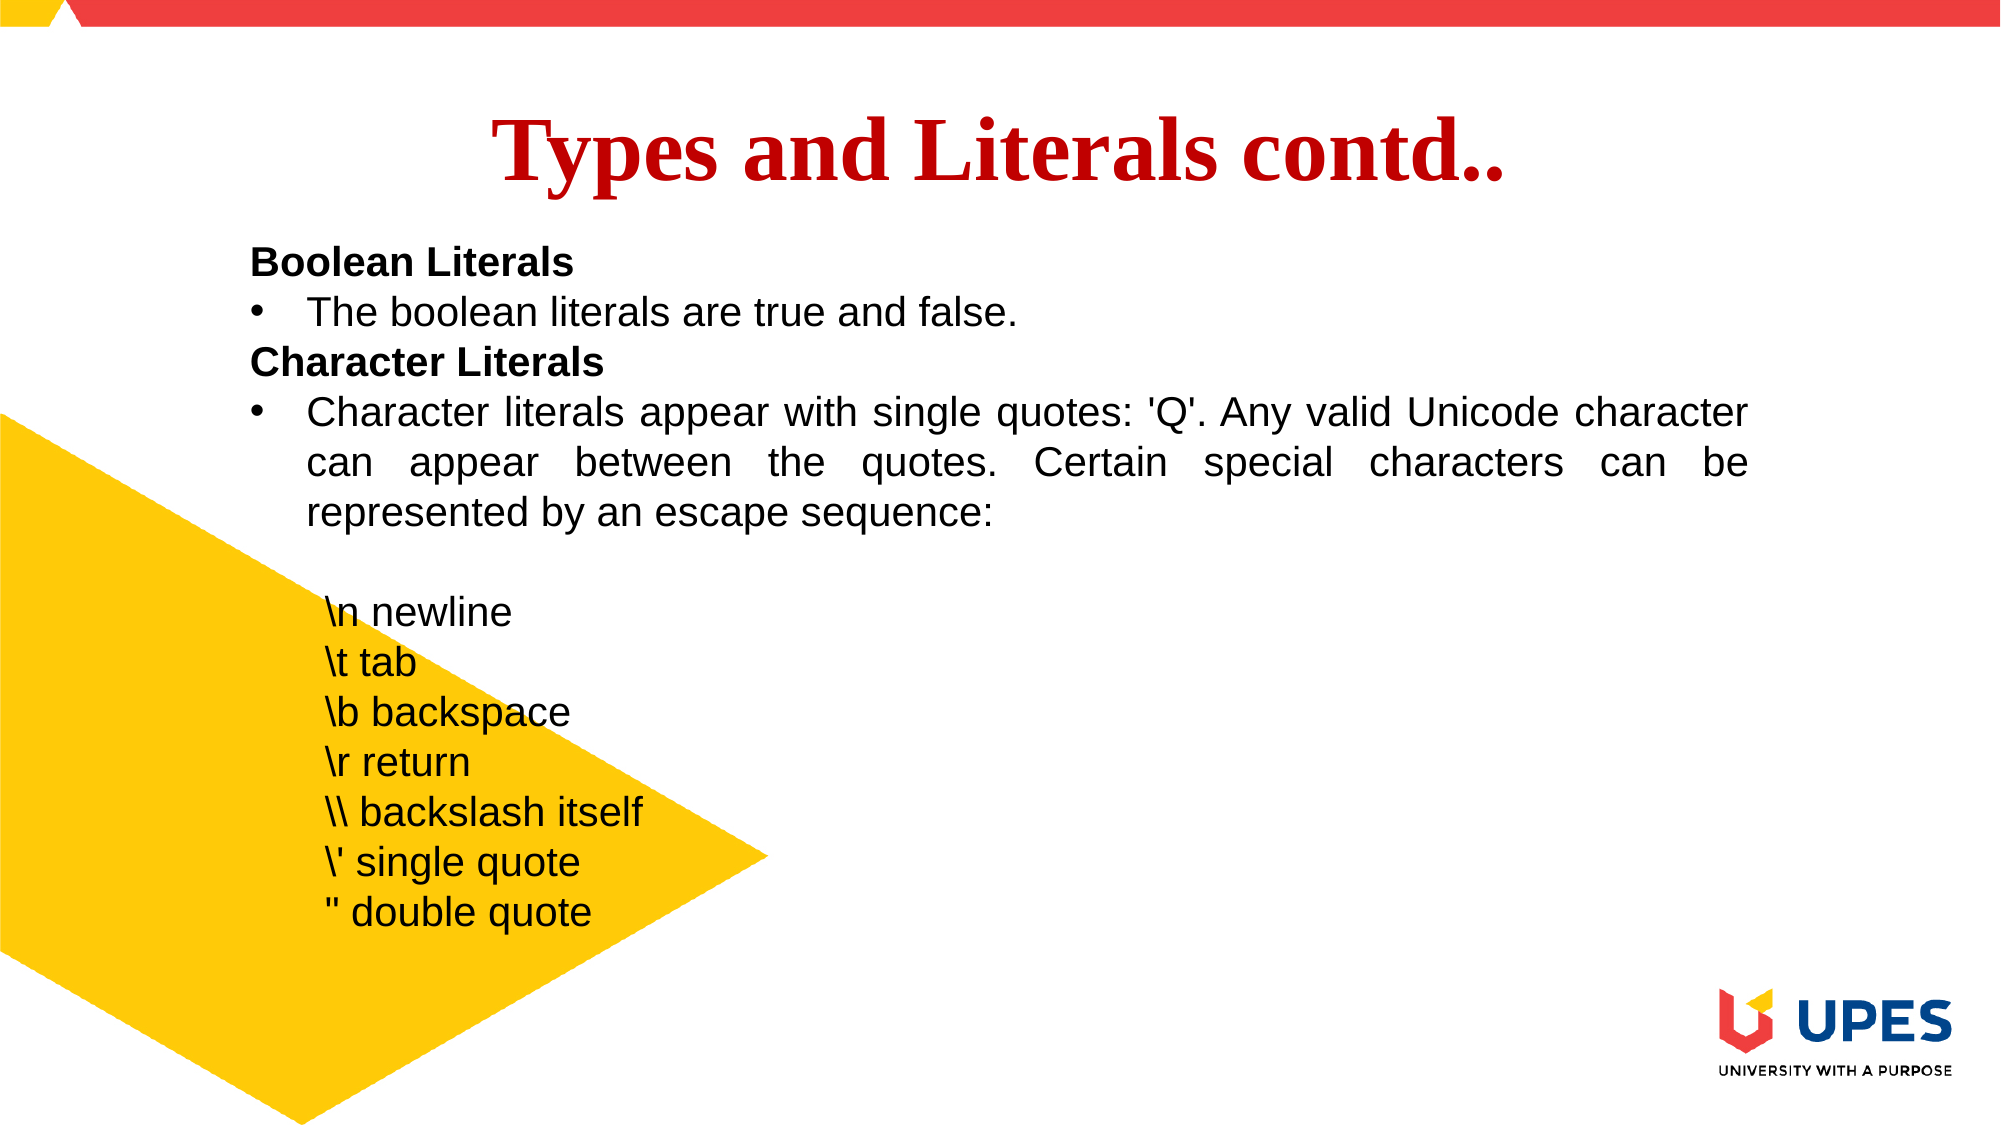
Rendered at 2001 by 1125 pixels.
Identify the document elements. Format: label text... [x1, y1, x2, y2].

picture [0, 0, 2001, 1125]
title Types and Literals contd.. [249, 89, 1750, 199]
subtitle Boolean Literals The boolean literals are true and false. Character Literals Character literals appear with single quotes: 'Q'. Any valid Unicode character can appear between the quotes. Certain special characters can be represented by an escape sequence: \n newline \t tab \b backspace \r return \\ backslash itself \' single quote " double quote *Literals means constants [249, 234, 1750, 1090]
